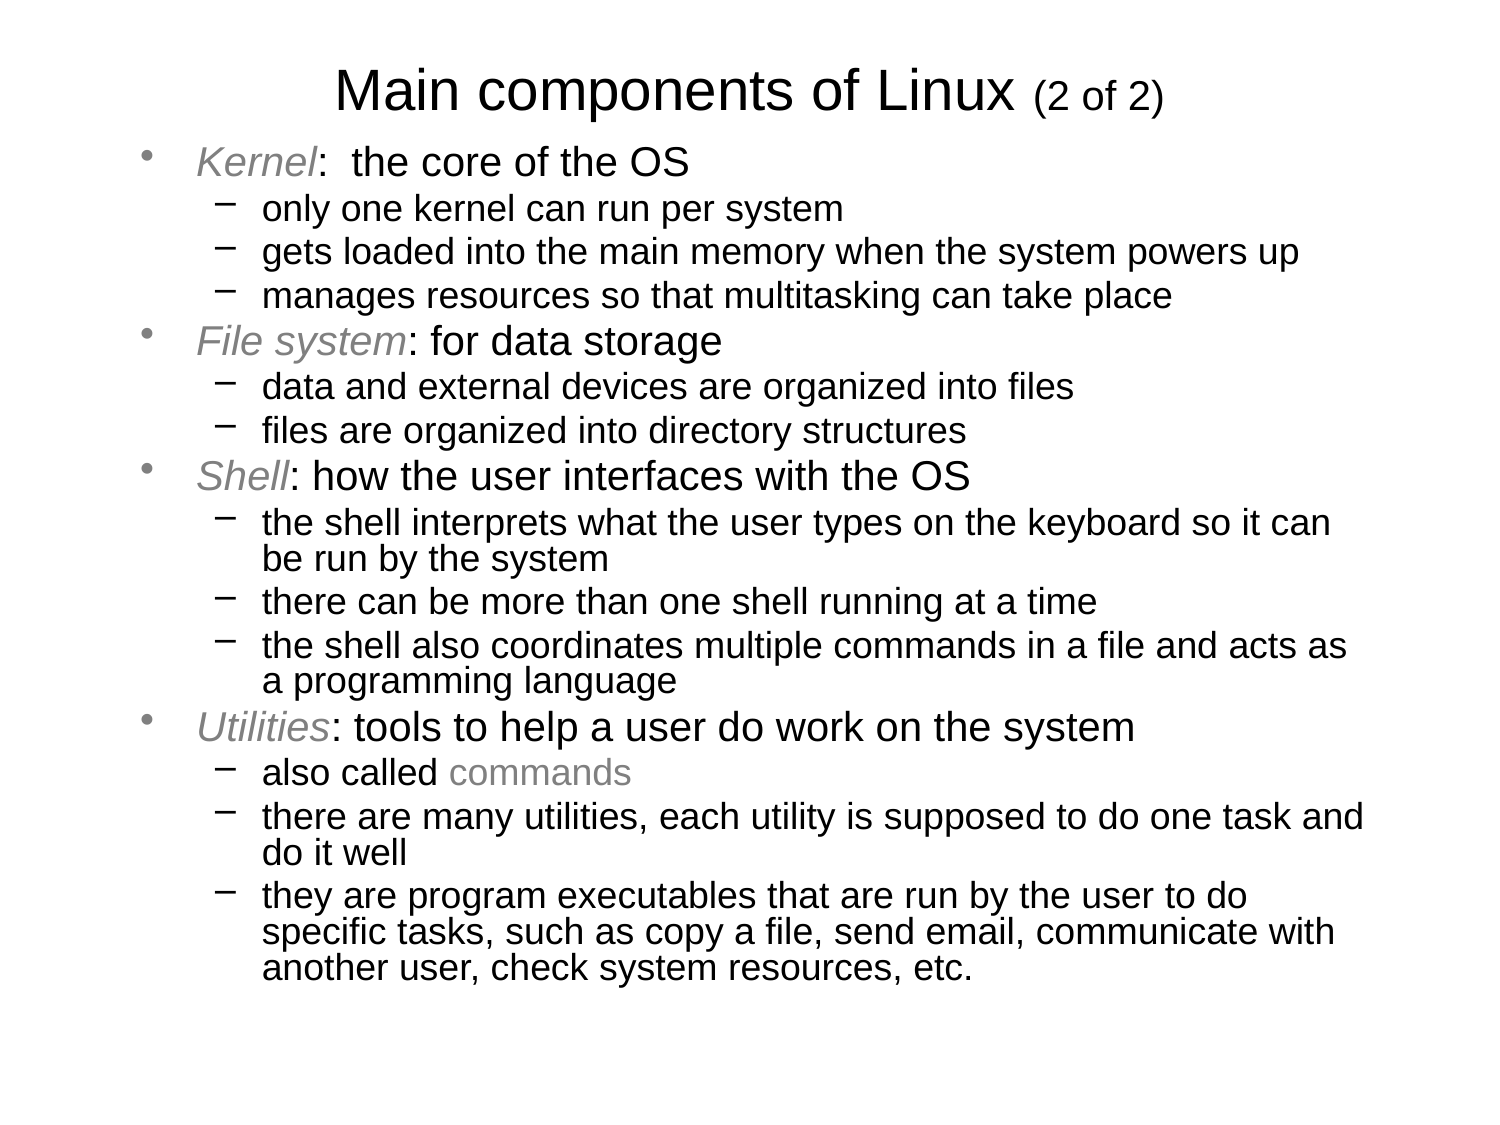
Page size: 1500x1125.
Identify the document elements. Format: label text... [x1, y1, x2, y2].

title Main components of Linux (2 of 2) [74, 37, 1426, 138]
list Kernel: the core of the OS only one kernel can run per system gets loaded into the main memory when the system powers up manages resources so that multitasking can take place File system: for data storage data and external devices are organized into files files are organized into directory structures Shell: how the user interfaces with the OS the shell interprets what the user types on the keyboard so it can be run by the system there can be more than one shell running at a time the shell also coordinates multiple commands in a file and acts as a programming language Utilities: tools to help a user do work on the system also called commands there are many utilities, each utility is supposed to do one task and do it well they are program executables that are run by the user to do specific tasks, such as copy a file, send email, communicate with another user, check system resources, etc. [124, 137, 1388, 1038]
